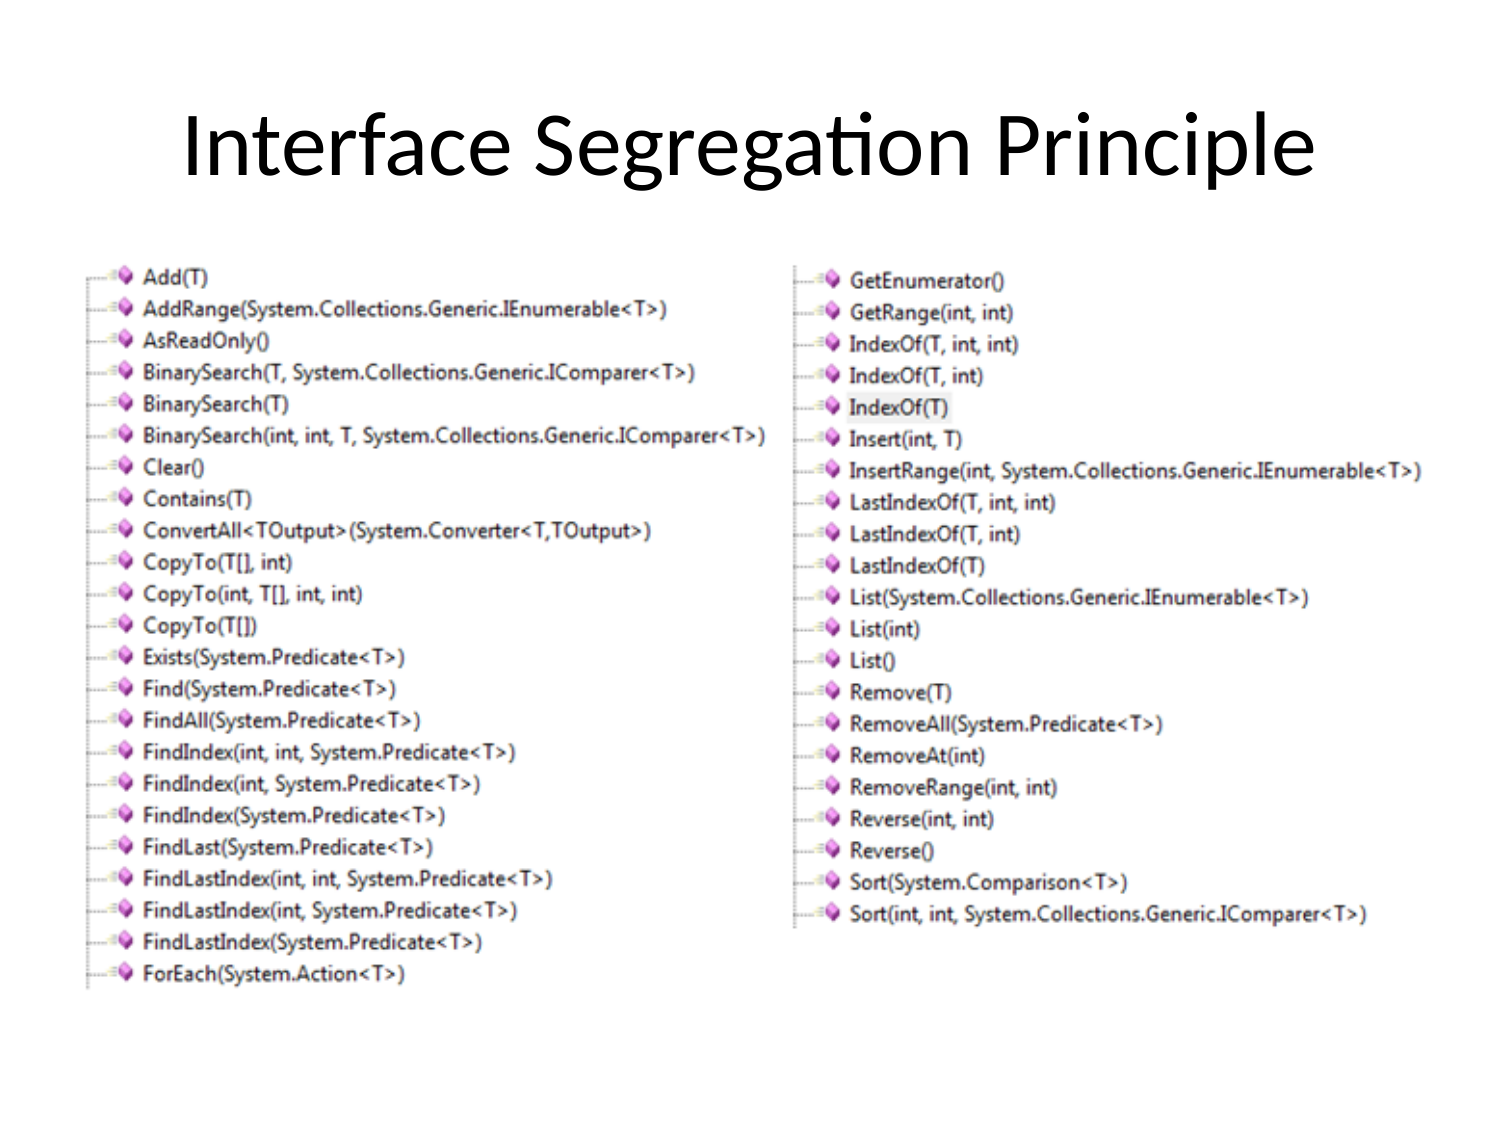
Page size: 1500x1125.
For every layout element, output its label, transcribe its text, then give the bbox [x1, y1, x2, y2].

picture [74, 262, 1435, 1001]
title Interface Segregation Principle [75, 45, 1425, 233]
